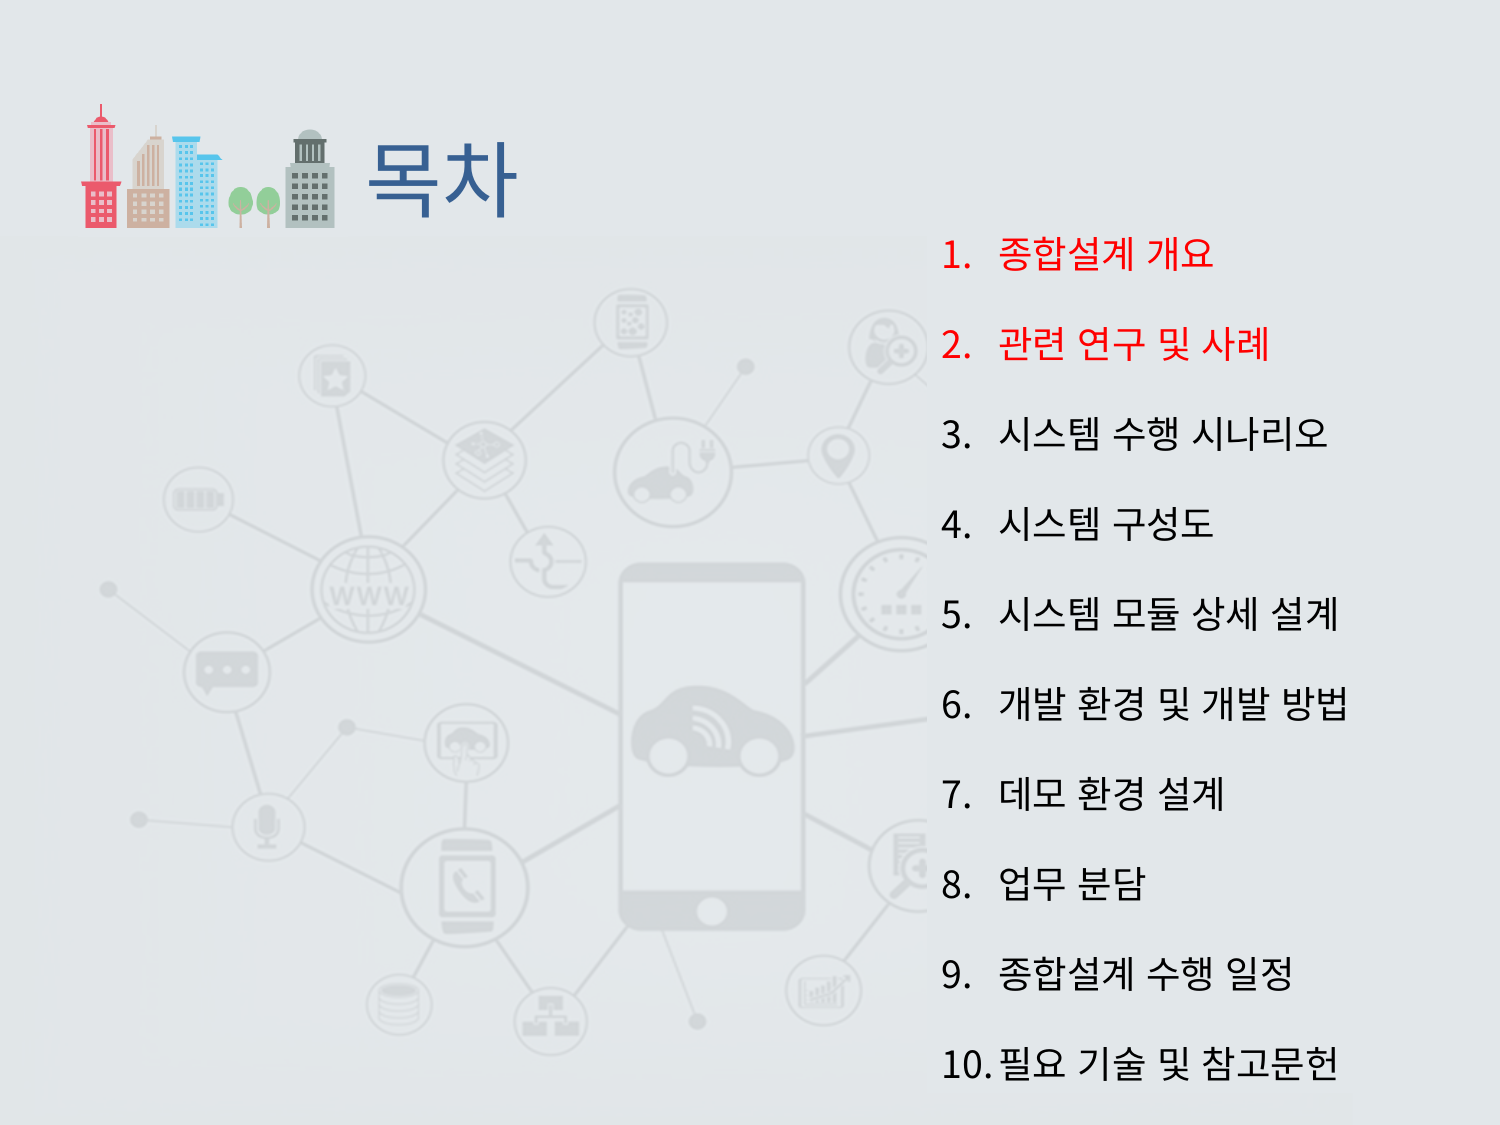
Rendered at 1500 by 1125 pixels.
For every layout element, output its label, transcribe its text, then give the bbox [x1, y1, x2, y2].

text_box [78, 99, 538, 237]
text_box [0, 234, 1354, 1125]
text_box 종합설계 개요 관련 연구 및 사례 시스템 수행 시나리오 시스템 구성도 시스템 모듈 상세 설계 개발 환경 및 개발 방법 데모 환경 설계 업무 분담 종합설계 수행 일정 필요 기술 및 참고문헌 [927, 178, 1495, 1093]
